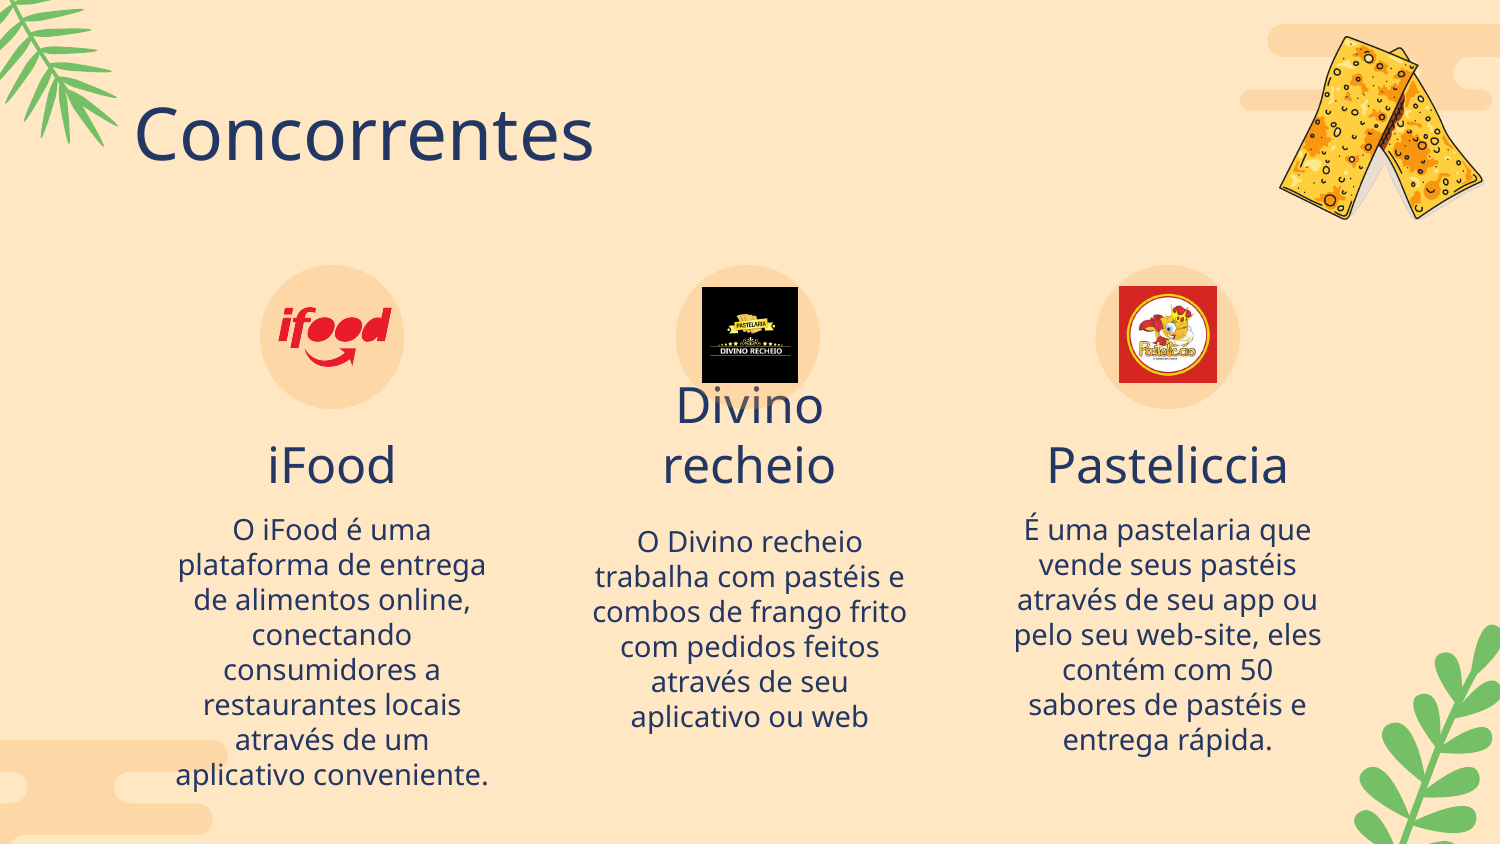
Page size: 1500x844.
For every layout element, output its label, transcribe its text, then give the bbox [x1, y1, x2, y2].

subtitle Pasteliccia [989, 421, 1347, 509]
title Concorrentes [118, 72, 1274, 167]
subtitle Divino recheio [571, 421, 929, 509]
text_box [1095, 264, 1240, 410]
picture [278, 306, 392, 367]
picture [702, 287, 798, 383]
subtitle O iFood é uma plataforma de entrega de alimentos online, conectando consumidores a restaurantes locais através de um aplicativo conveniente. [153, 509, 511, 639]
text_box [675, 264, 820, 410]
subtitle É uma pastelaria que vende seus pastéis através de seu app ou pelo seu web-site, eles contém com 50 sabores de pastéis e entrega rápida. [989, 509, 1347, 639]
subtitle O Divino recheio trabalha com pastéis e combos de frango frito com pedidos feitos através de seu aplicativo ou web [571, 509, 929, 651]
subtitle iFood [153, 421, 511, 509]
text_box [259, 264, 405, 410]
picture [1119, 286, 1217, 383]
picture [1279, 36, 1485, 220]
